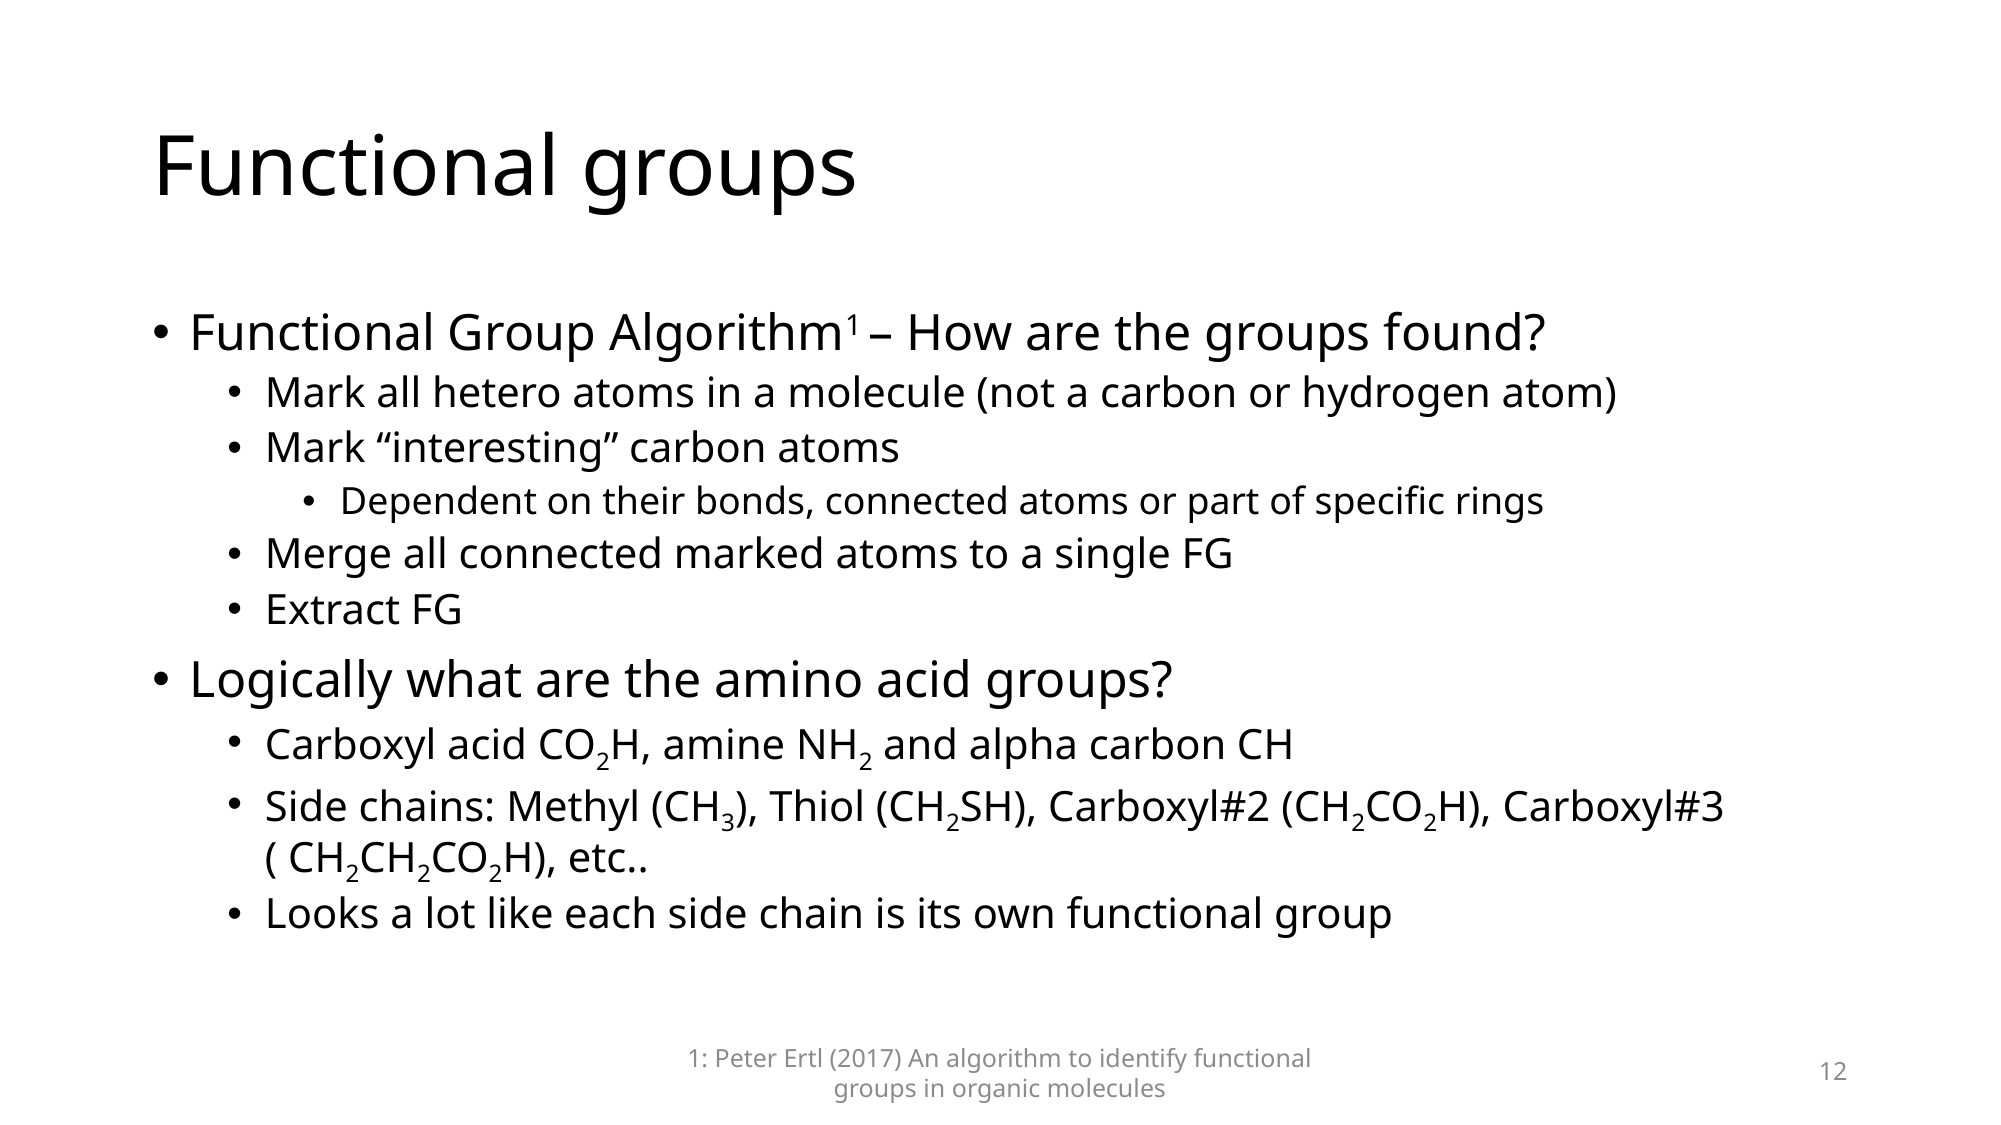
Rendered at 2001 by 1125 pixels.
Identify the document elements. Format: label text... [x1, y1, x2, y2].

title Functional groups [137, 59, 1863, 278]
footer 1: Peter Ertl (2017) An algorithm to identify functional groups in organic molecules [662, 1042, 1338, 1103]
slide_number 12 [1412, 1042, 1863, 1103]
list Functional Group Algorithm1 – How are the groups found? Mark all hetero atoms in a molecule (not a carbon or hydrogen atom) Mark “interesting” carbon atoms Dependent on their bonds, connected atoms or part of specific rings Merge all connected marked atoms to a single FG Extract FG Logically what are the amino acid groups? Carboxyl acid CO2H, amine NH2 and alpha carbon CH Side chains: Methyl (CH3), Thiol (CH2SH), Carboxyl#2 (CH2CO2H), Carboxyl#3 ( CH2CH2CO2H), etc.. Looks a lot like each side chain is its own functional group [137, 299, 1863, 1014]
